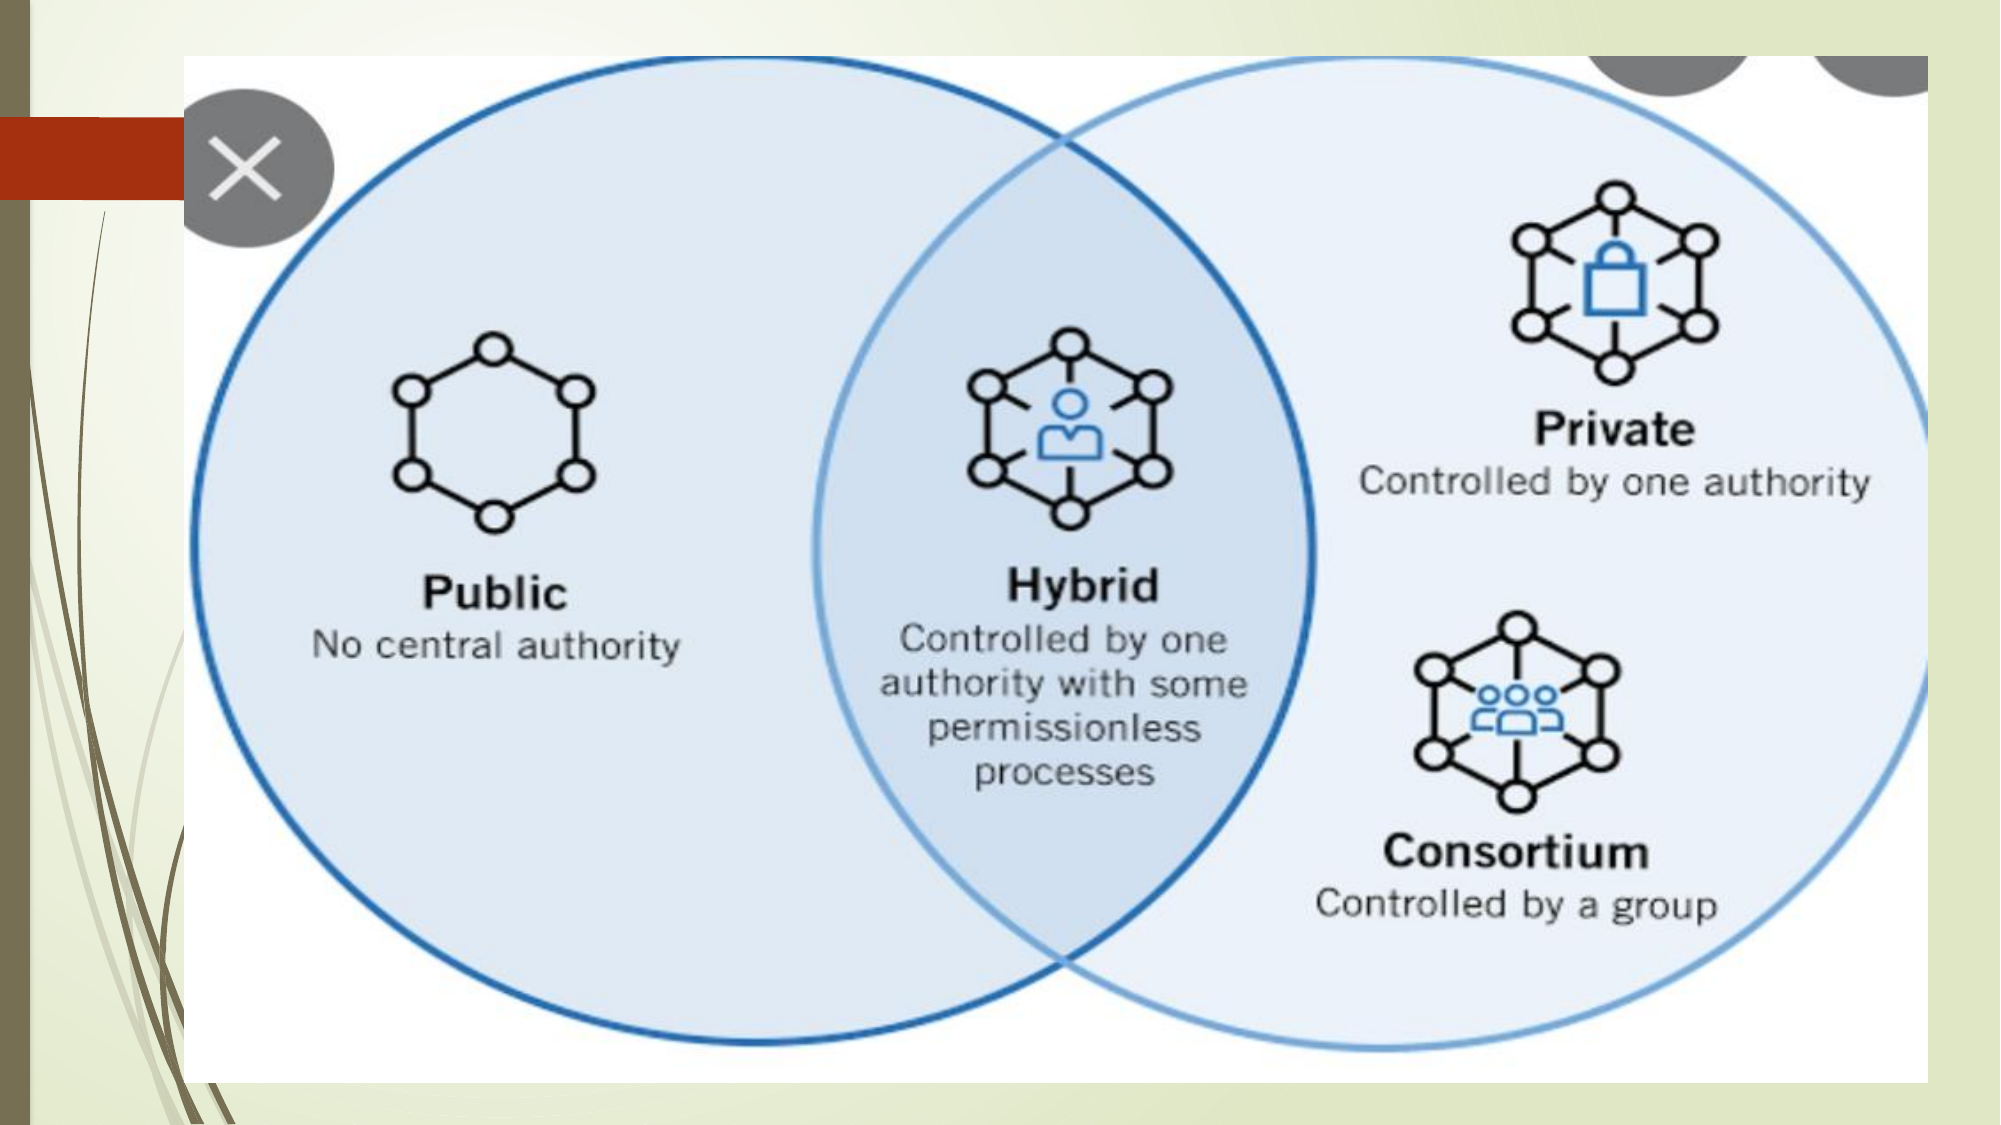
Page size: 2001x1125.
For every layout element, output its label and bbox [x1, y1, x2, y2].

list [184, 56, 1928, 1084]
